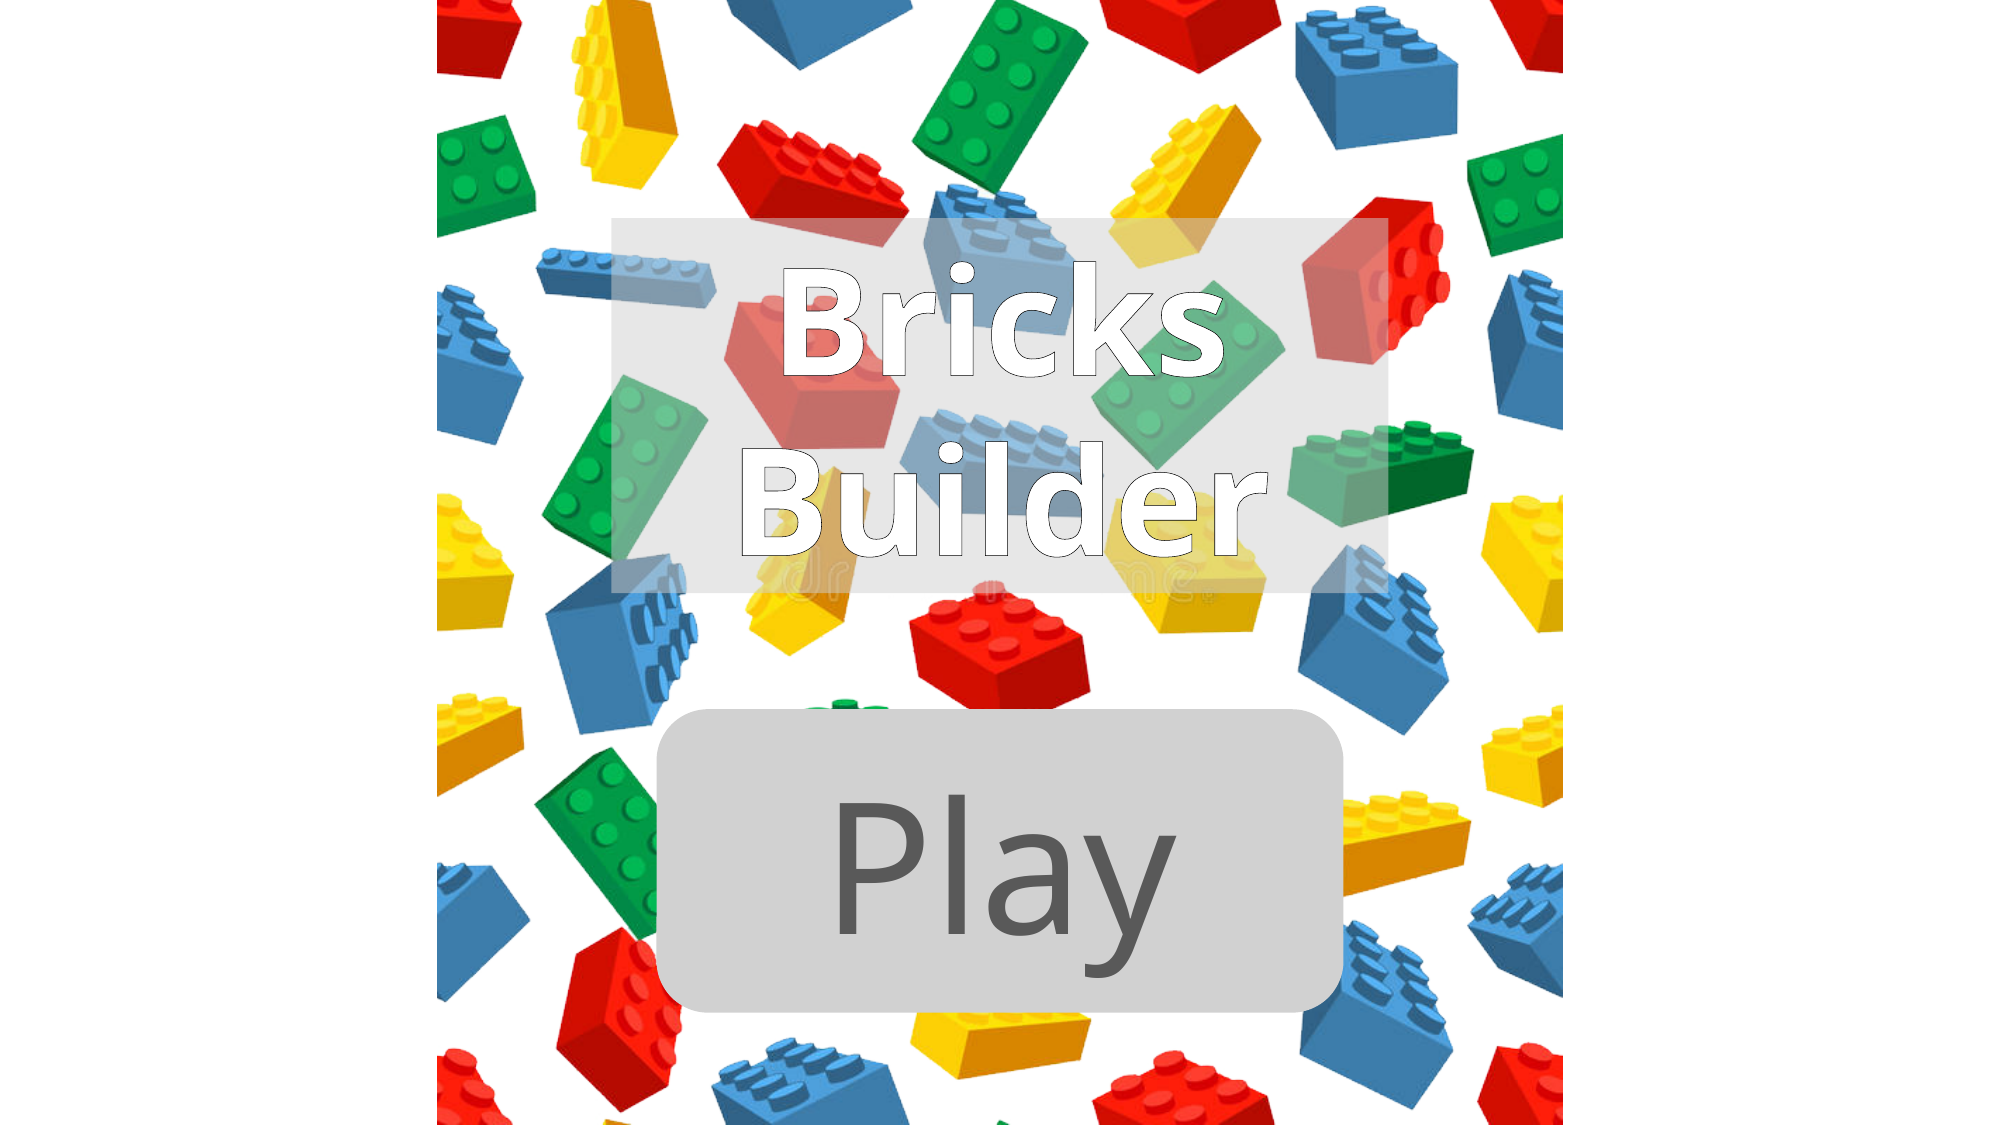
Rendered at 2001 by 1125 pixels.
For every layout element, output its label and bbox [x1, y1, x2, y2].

picture [436, 0, 1563, 1125]
